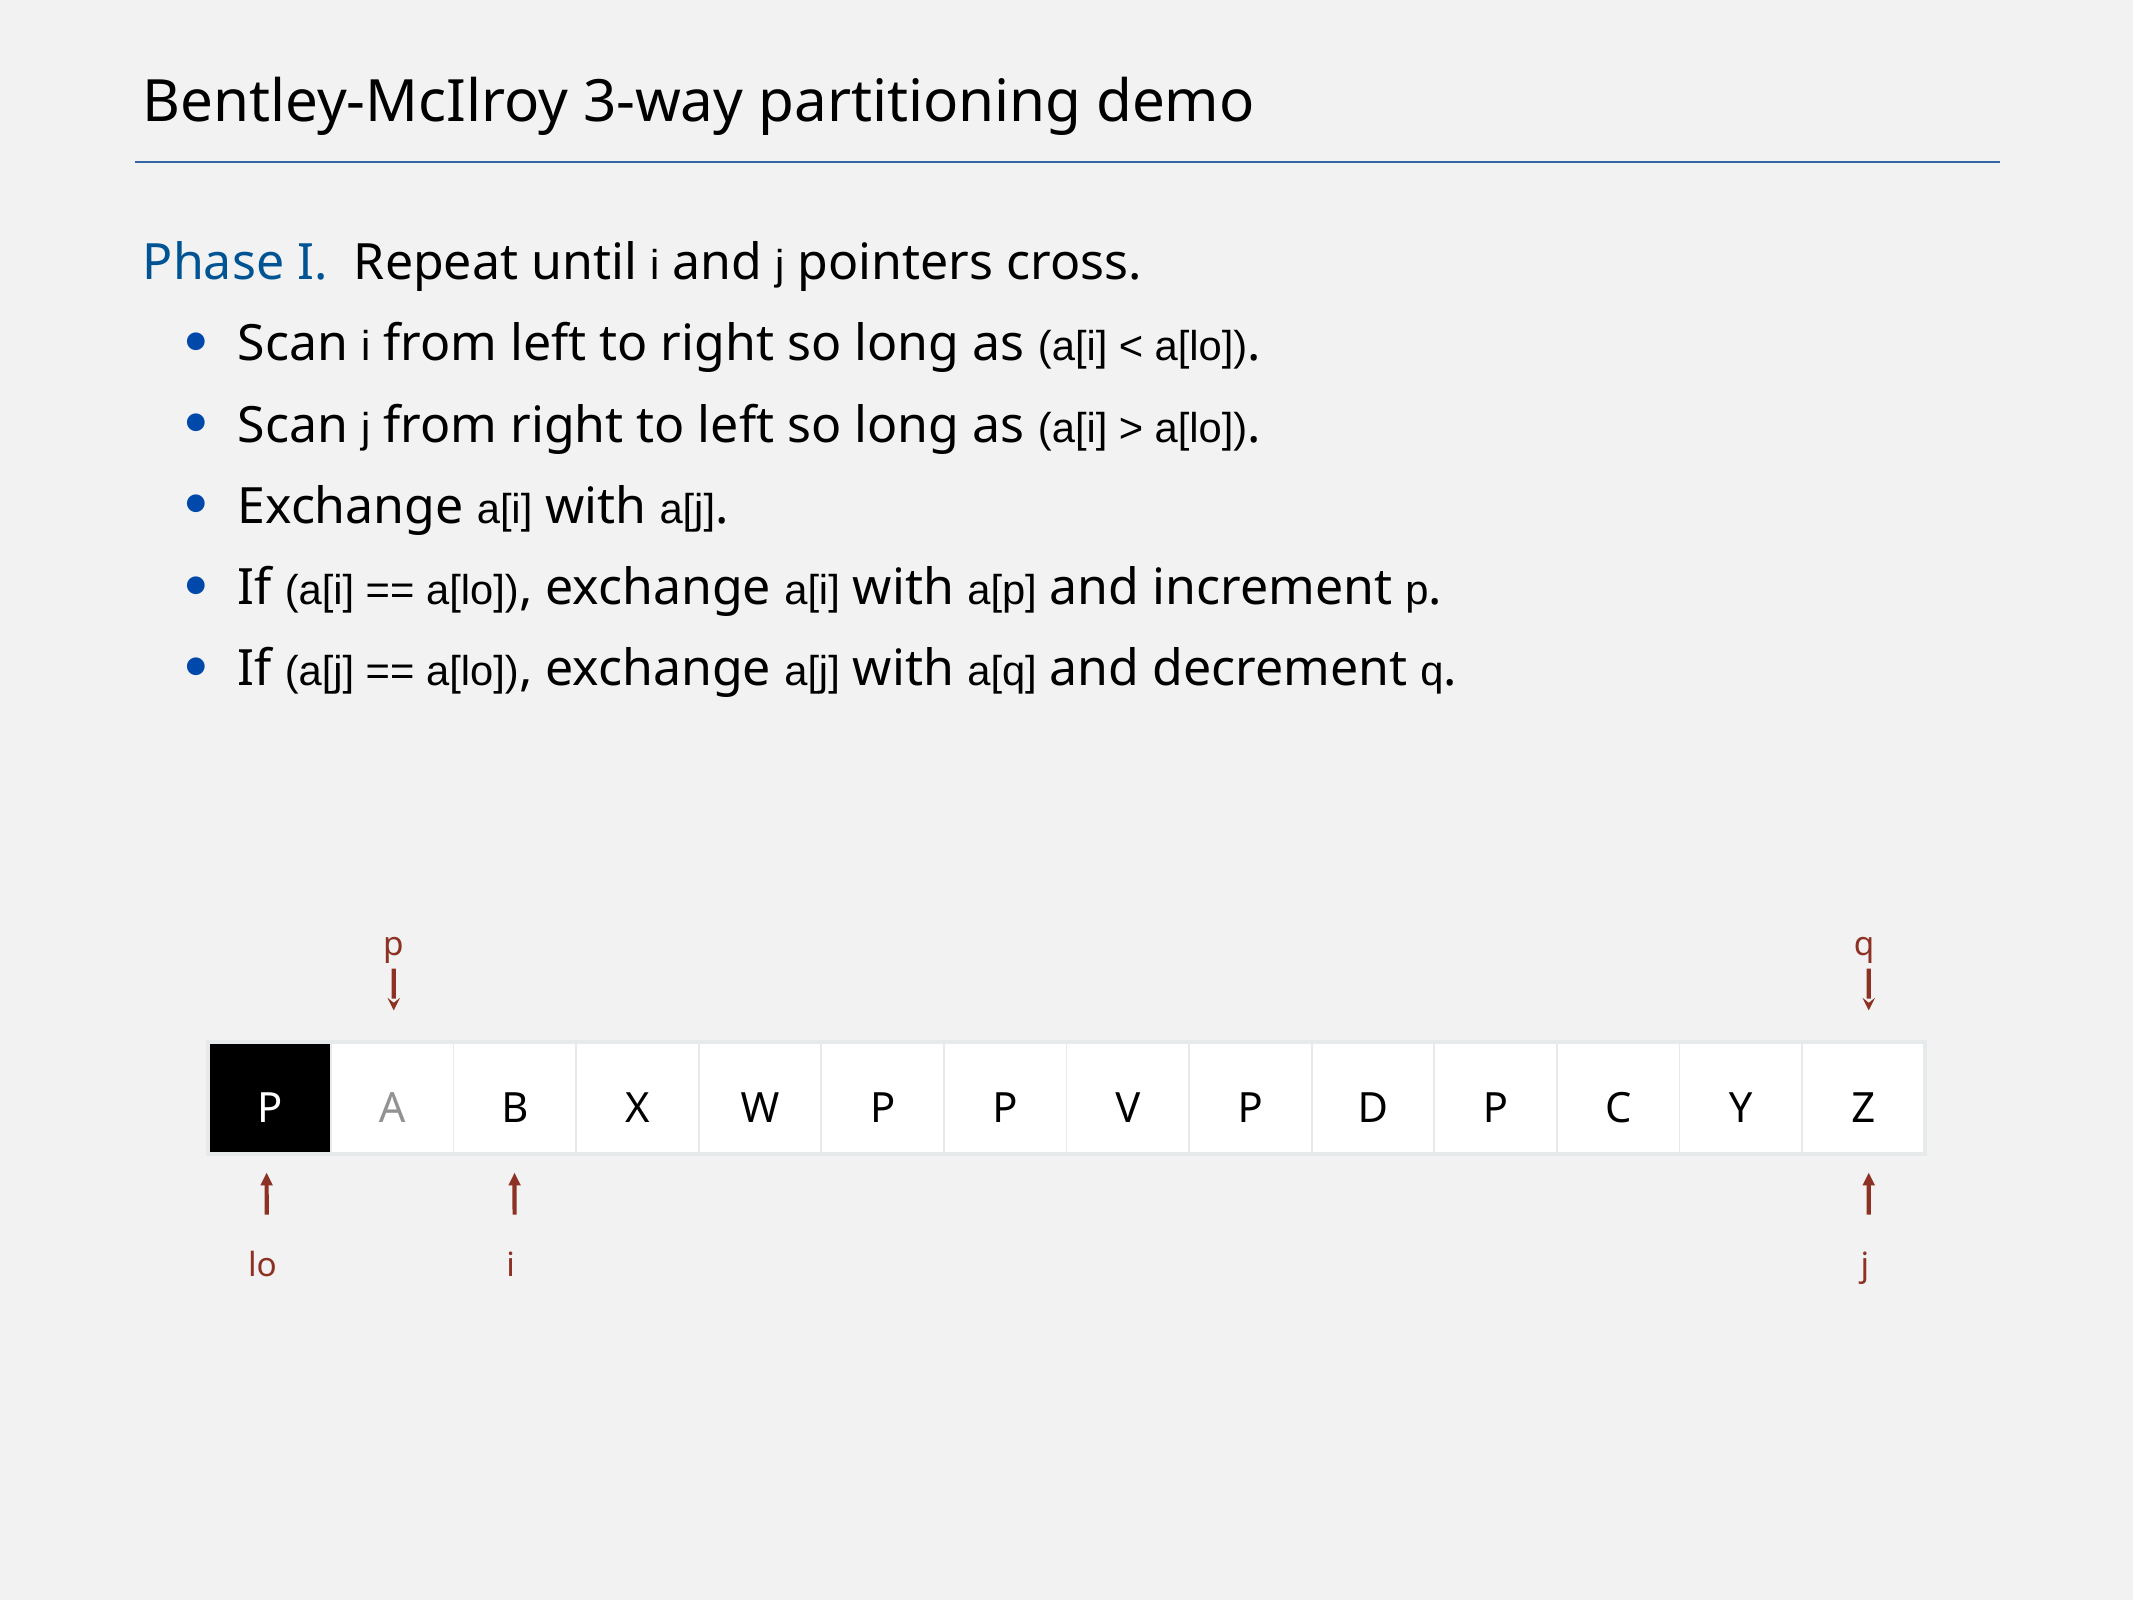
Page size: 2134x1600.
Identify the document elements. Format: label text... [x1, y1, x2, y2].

text_box [508, 1172, 521, 1215]
text_box p [373, 902, 414, 962]
table_header C [1558, 1044, 1679, 1152]
table_header X [577, 1044, 698, 1152]
table_header P [1190, 1044, 1311, 1152]
table_header P [210, 1044, 330, 1152]
list Phase I. Repeat until i and j pointers cross. Scan i from left to right so long as (a[i] < a[lo]). Scan j from right to left so long as (a[i] > a[lo]). Exchange a[i] with a[j]. If (a[i] == a[lo]), exchange a[i] with a[p] and increment p. If (a[j] == a[lo]), exchange a[j] with a[q] and decrement q. [132, 207, 2001, 1543]
table_header P [822, 1044, 943, 1152]
table_header Z [1803, 1044, 1923, 1152]
table_header W [700, 1044, 820, 1152]
text_box j [1851, 1222, 1879, 1283]
text_box lo [238, 1222, 287, 1283]
text_box [260, 1172, 273, 1215]
table_header B [454, 1044, 575, 1152]
text_box [1862, 1172, 1875, 1215]
text_box q [1844, 902, 1885, 962]
table_header P [1435, 1044, 1556, 1152]
text_box [387, 997, 400, 1011]
table_header P [945, 1044, 1066, 1152]
table_header Y [1680, 1044, 1801, 1152]
table_header V [1067, 1044, 1188, 1152]
table_header D [1313, 1044, 1433, 1152]
text_box [1862, 997, 1876, 1011]
text_box i [496, 1222, 525, 1283]
table_header A [332, 1044, 453, 1152]
title Bentley-McIlroy 3-way partitioning demo [132, 0, 2001, 134]
